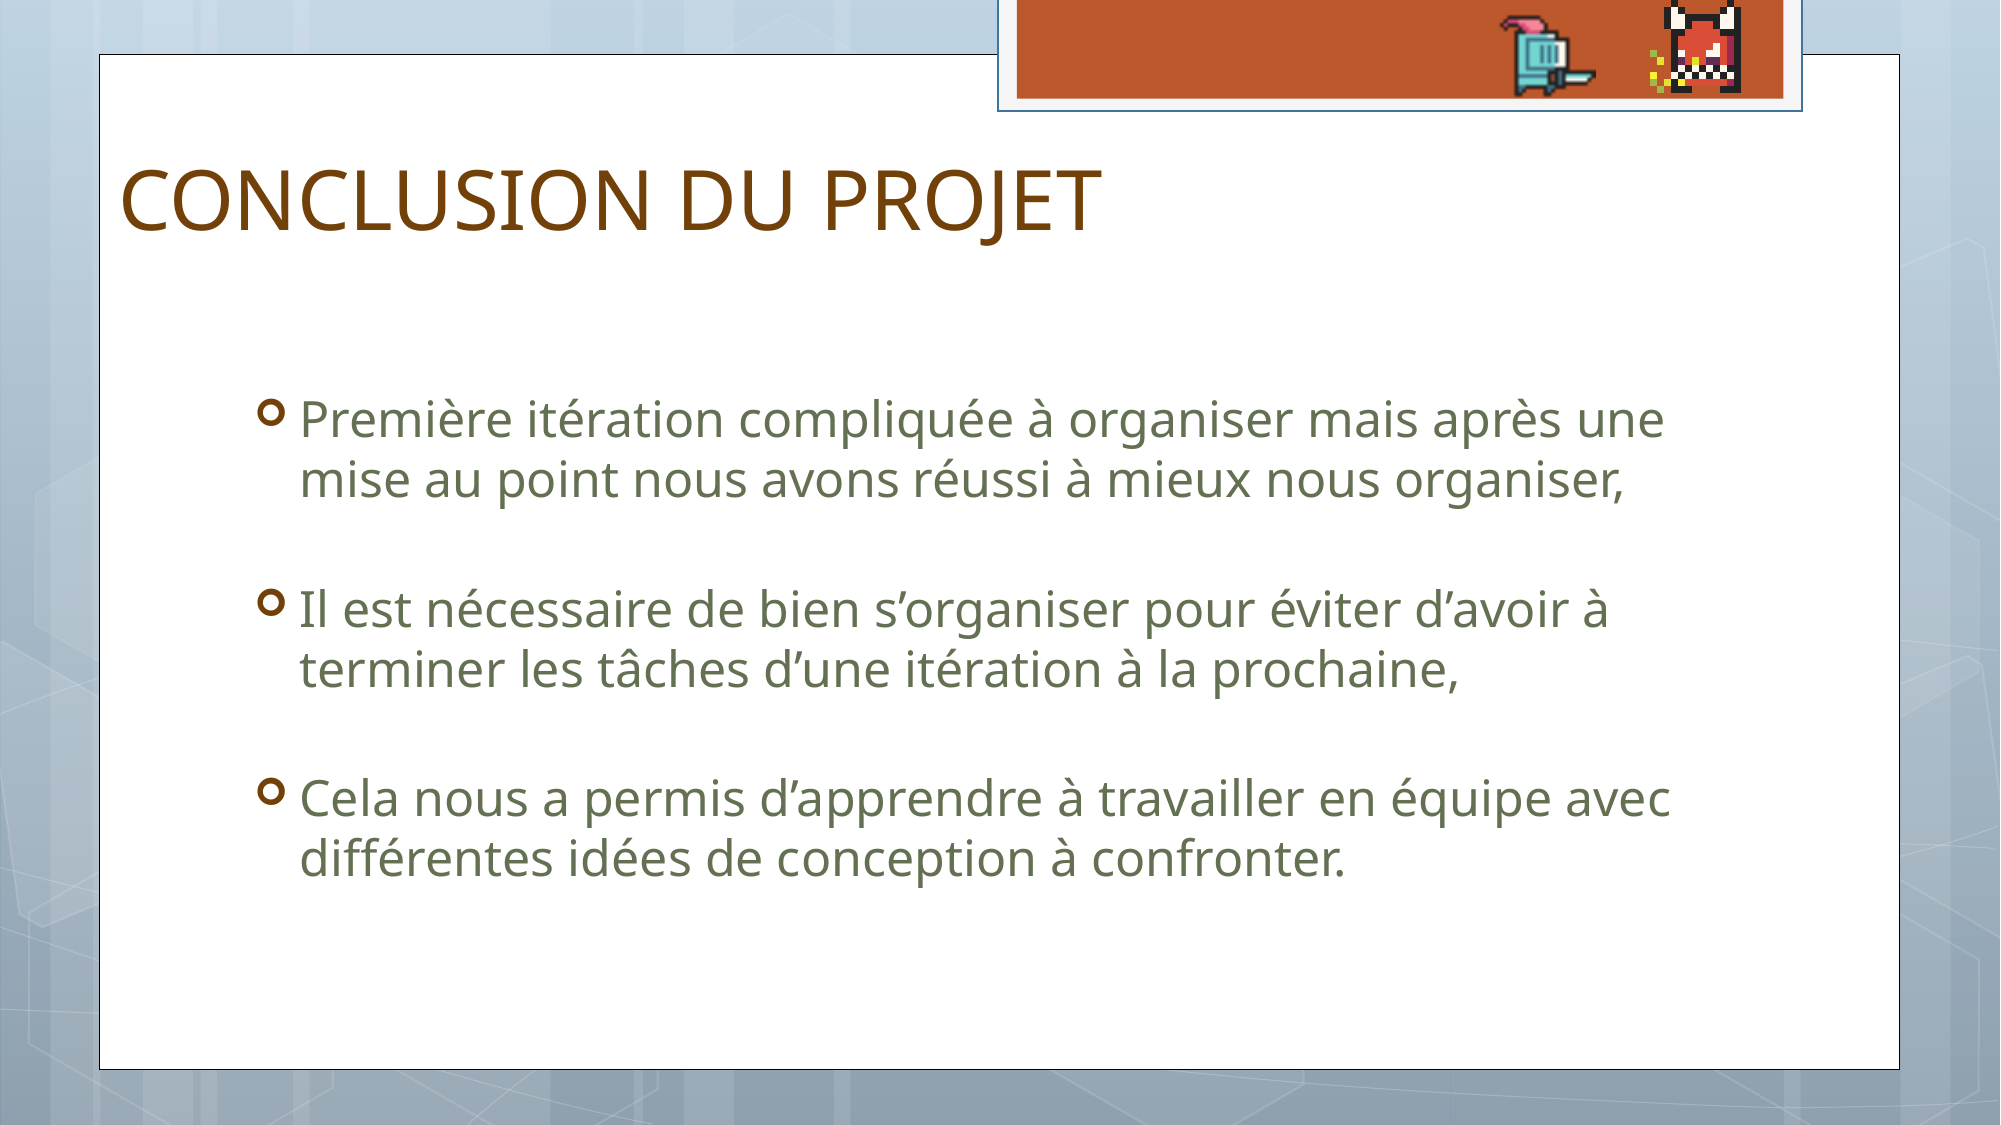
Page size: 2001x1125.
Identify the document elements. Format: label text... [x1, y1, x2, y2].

picture [1643, 0, 1748, 101]
picture [1498, 10, 1596, 101]
list Première itération compliquée à organiser mais après une mise au point nous avons réussi à mieux nous organiser, Il est nécessaire de bien s’organiser pour éviter d’avoir à terminer les tâches d’une itération à la prochaine, Cela nous a permis d’apprendre à travailler en équipe avec différentes idées de conception à confronter. [228, 379, 1748, 953]
title CONCLUSION DU PROJET [103, 67, 1881, 255]
